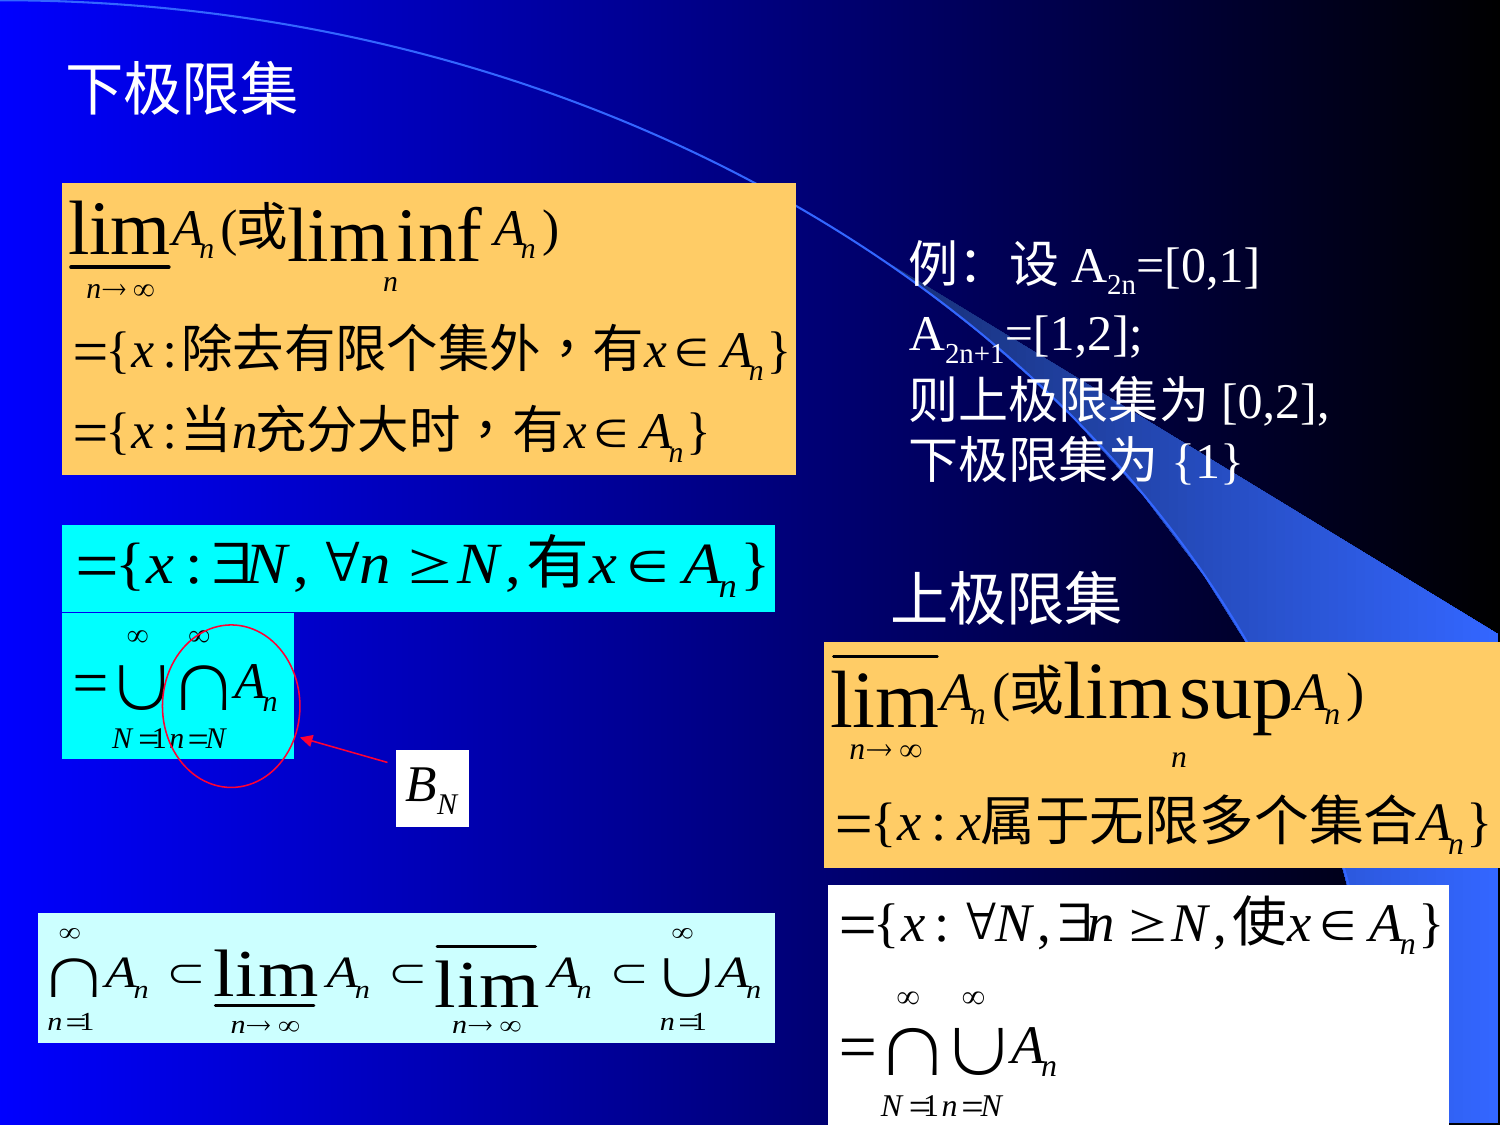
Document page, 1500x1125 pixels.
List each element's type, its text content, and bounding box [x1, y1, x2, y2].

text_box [162, 624, 469, 828]
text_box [823, 554, 1500, 1125]
title 下极限集 [49, 24, 1326, 151]
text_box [62, 524, 776, 613]
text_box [37, 912, 776, 1044]
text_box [62, 182, 796, 475]
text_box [62, 621, 162, 759]
text_box 例：设A2n=[0,1] A2n+1=[1,2]; 则上极限集为[0,2], 下极限集为{1} [894, 224, 1345, 497]
